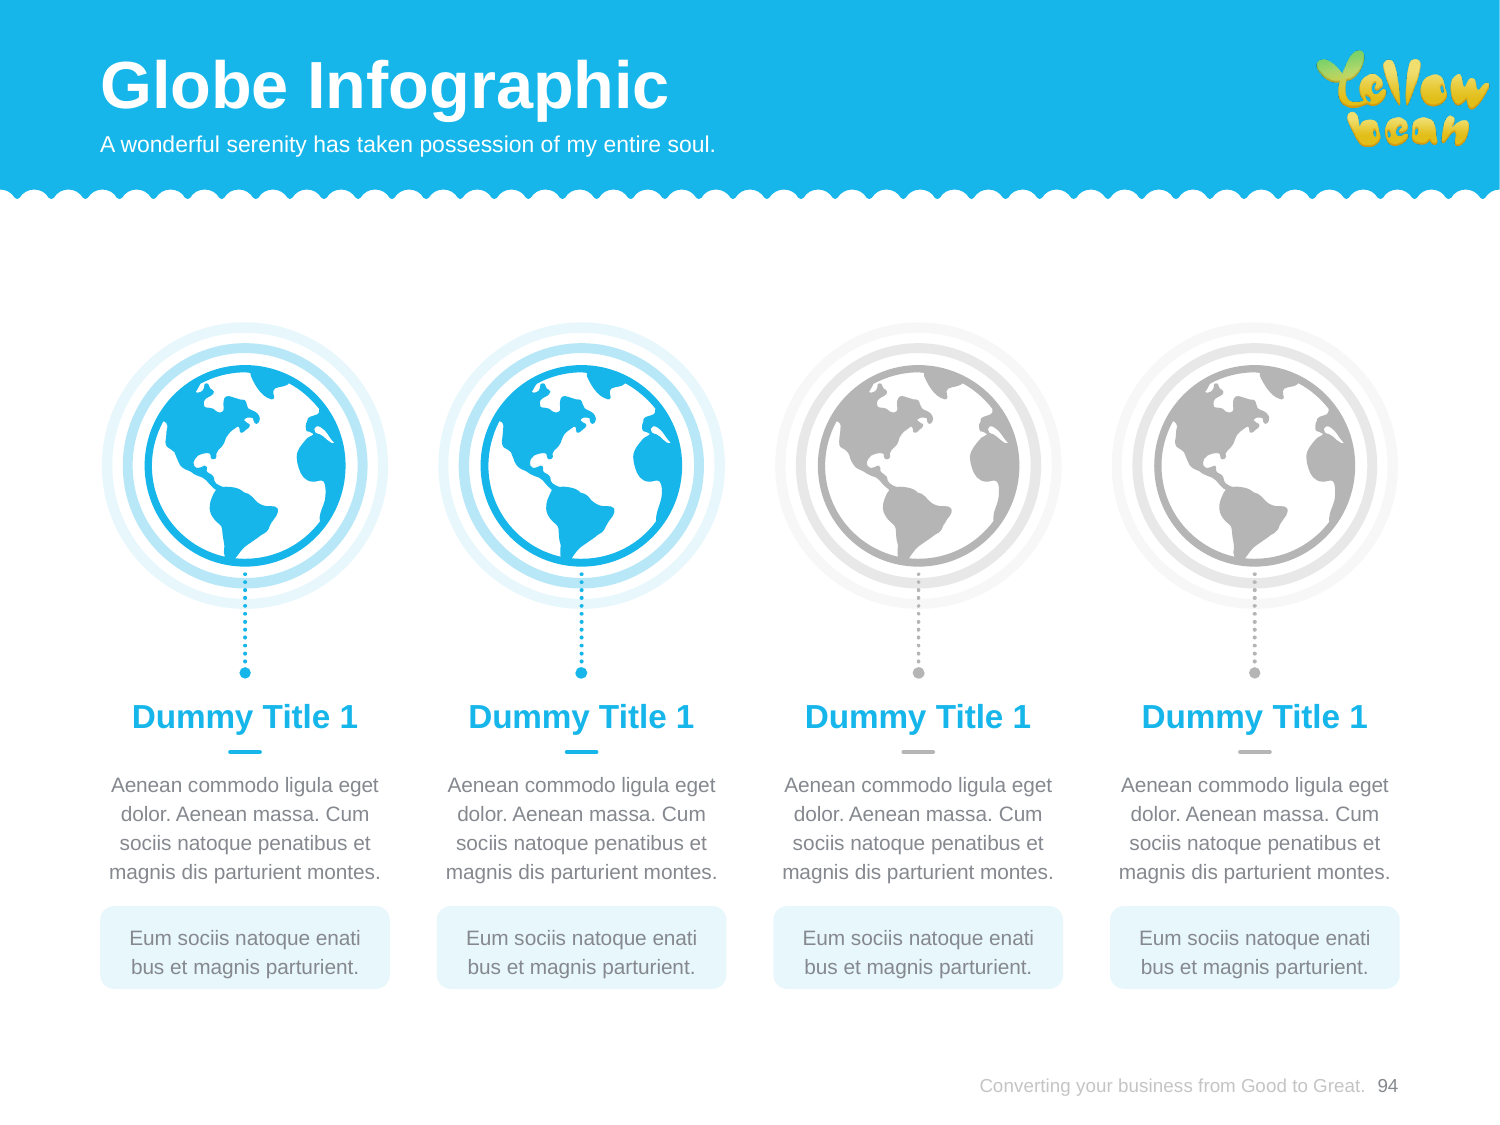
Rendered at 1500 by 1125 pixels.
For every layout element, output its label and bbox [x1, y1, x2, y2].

text_box [436, 694, 727, 989]
text_box [438, 322, 725, 679]
picture [1308, 42, 1500, 157]
title [100, 29, 1400, 127]
text_box [773, 694, 1064, 989]
footer [905, 1044, 1352, 1125]
text_box [101, 322, 389, 679]
text_box [1110, 694, 1400, 989]
slide_number [1352, 1044, 1424, 1125]
list [100, 129, 1400, 189]
text_box [775, 322, 1062, 679]
text_box [1111, 322, 1398, 679]
text_box [100, 694, 390, 989]
